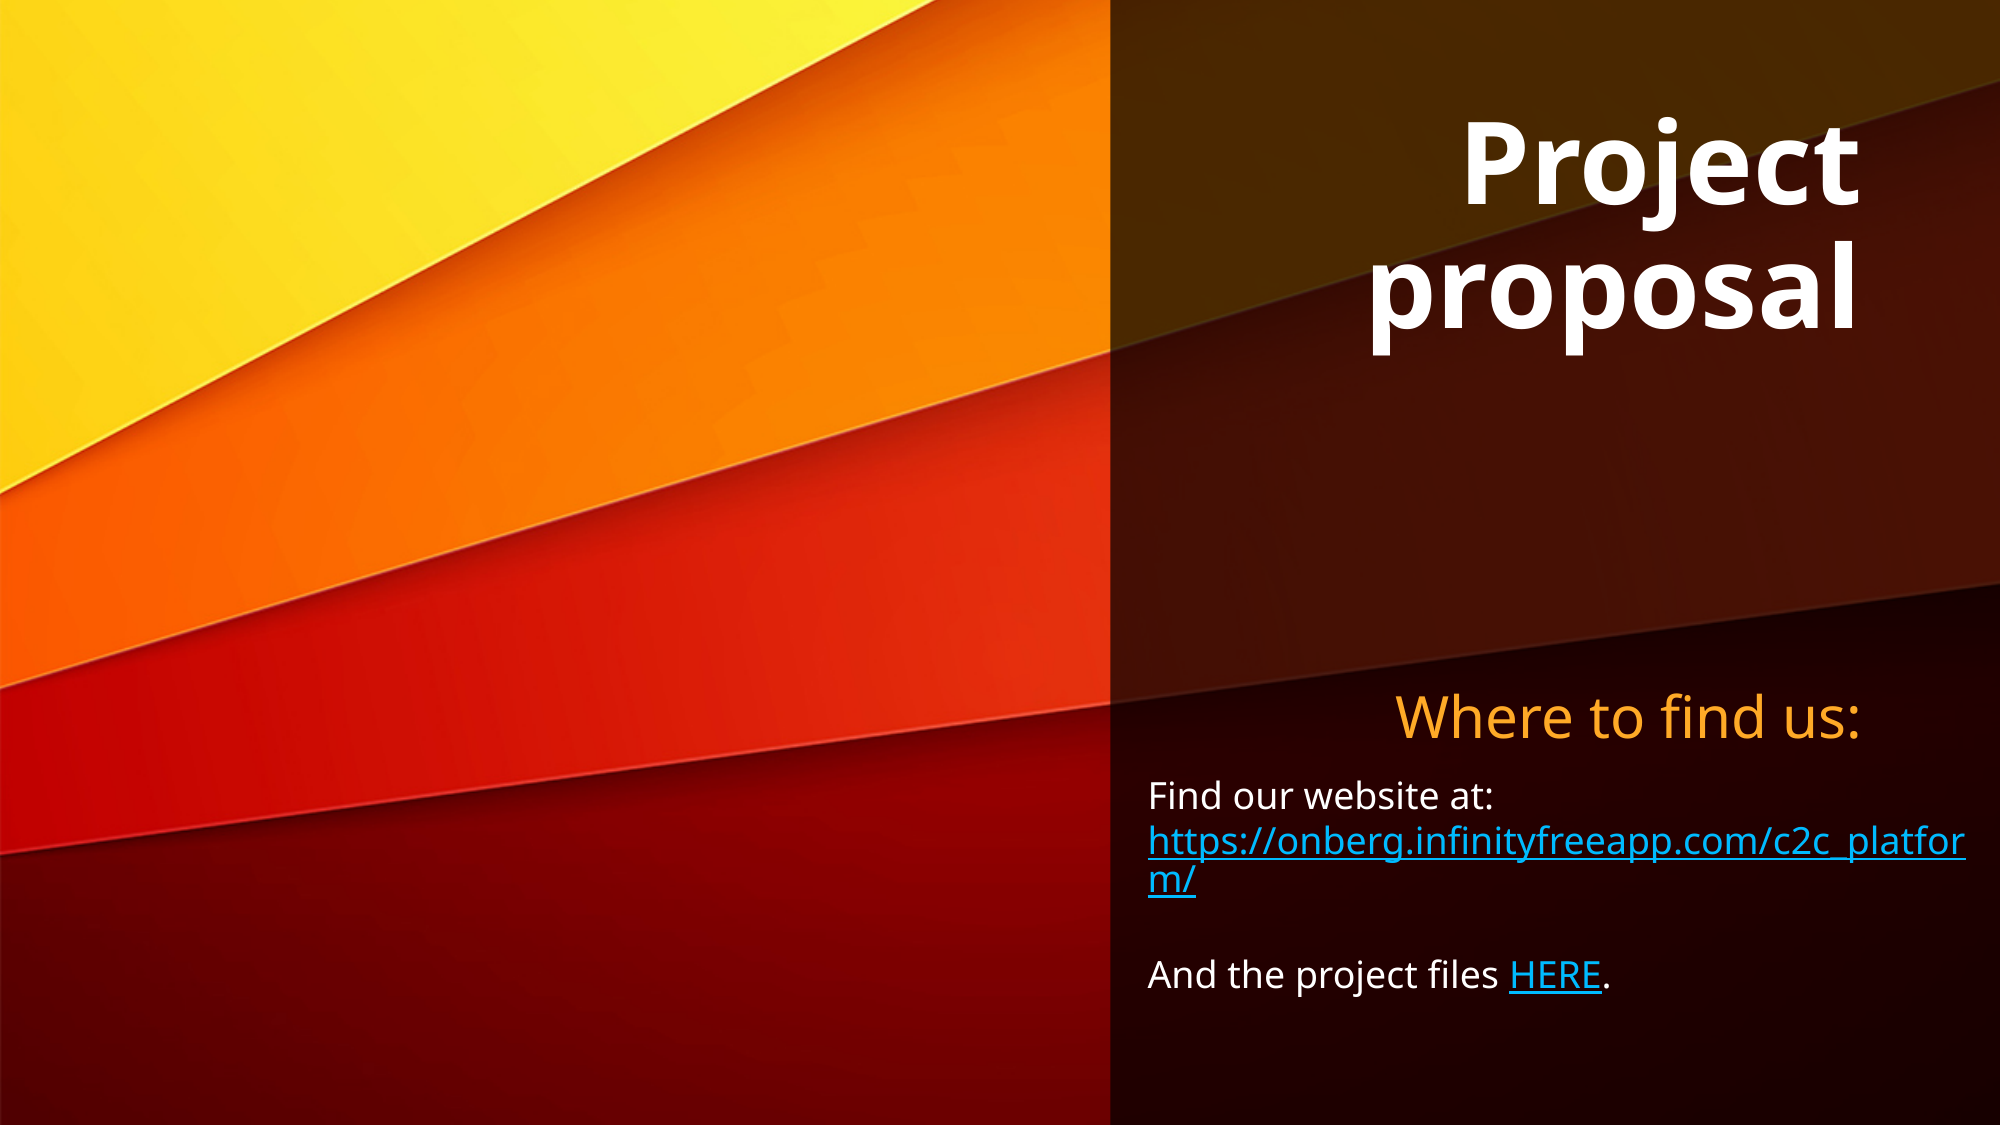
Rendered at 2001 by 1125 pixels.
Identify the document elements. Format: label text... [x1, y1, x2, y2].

text_box Find our website at: https://onberg.infinityfreeapp.com/c2c_platform/ And the project files HERE. [1132, 764, 2000, 972]
picture [0, 0, 2000, 1125]
title Project proposal [1187, 67, 1863, 354]
subtitle Where to find us: [1187, 685, 1863, 751]
